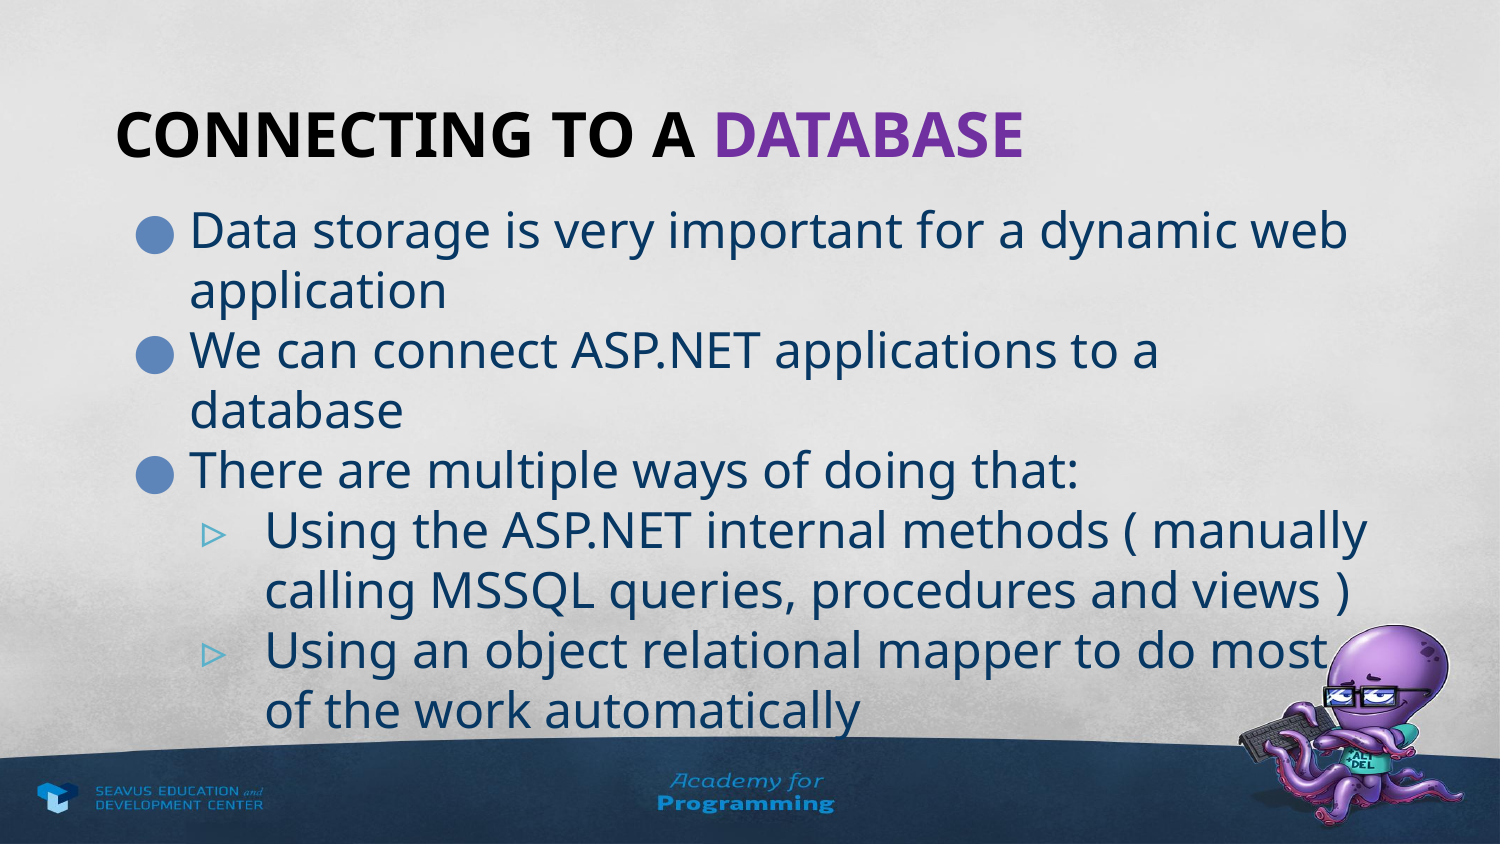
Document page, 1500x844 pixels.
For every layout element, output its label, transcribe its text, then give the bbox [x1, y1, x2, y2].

list Data storage is very important for a dynamic web application We can connect ASP.NET applications to a database There are multiple ways of doing that: Using the ASP.NET internal methods ( manually calling MSSQL queries, procedures and views ) Using an object relational mapper to do most of the work automatically [103, 193, 1397, 729]
title CONNECTING TO A DATABASE [103, 70, 1366, 193]
picture [0, 0, 1500, 844]
